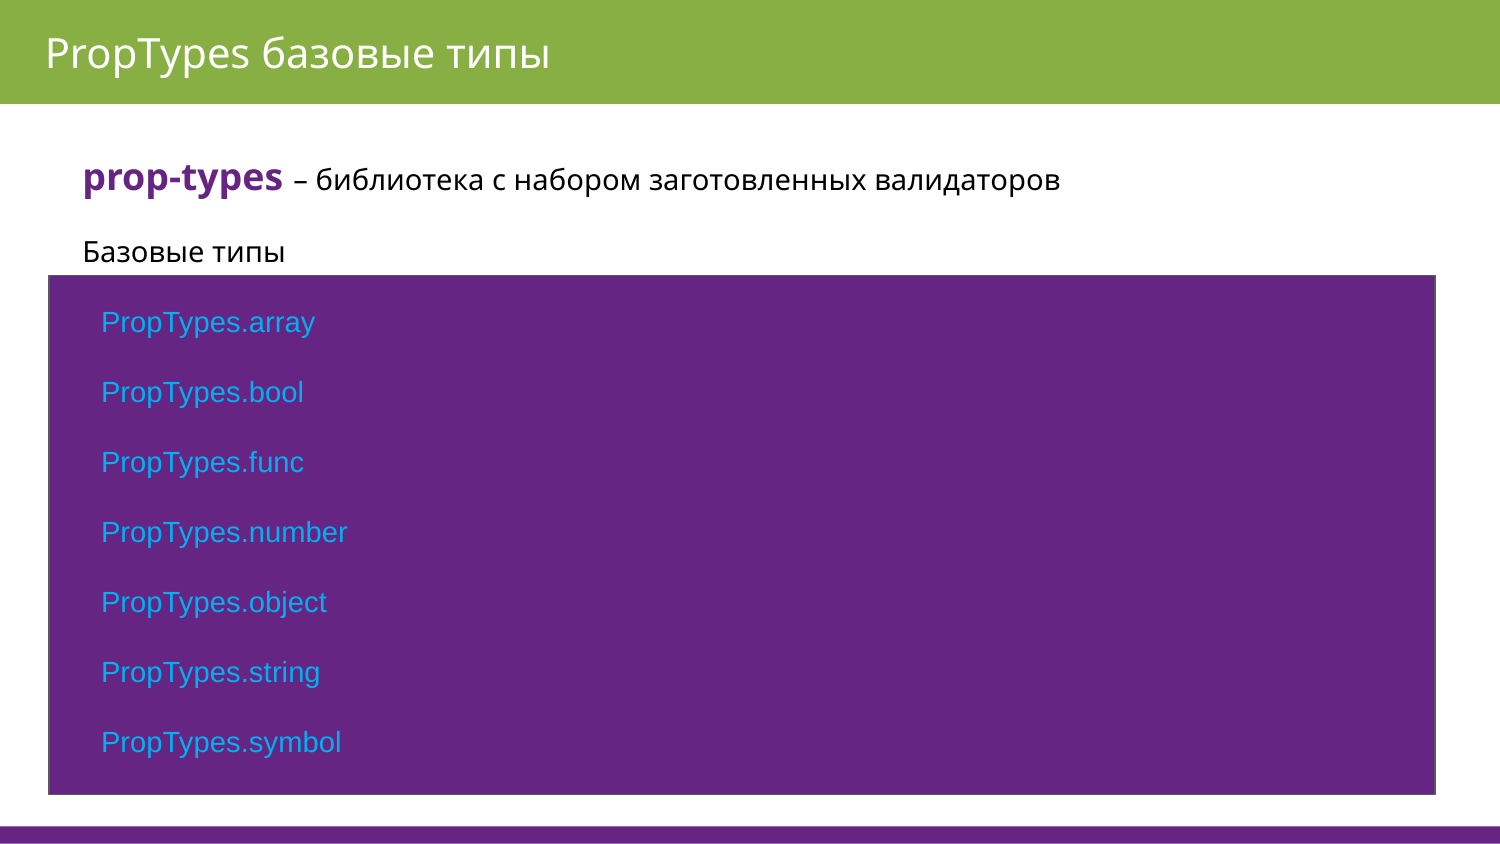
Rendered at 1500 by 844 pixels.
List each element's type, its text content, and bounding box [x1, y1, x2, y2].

list prop-types – библиотека с набором заготовленных валидаторов [44, 115, 1456, 213]
text_box PropTypes.array PropTypes.bool PropTypes.func PropTypes.number PropTypes.object PropTypes.string PropTypes.symbol [86, 288, 1400, 779]
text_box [0, 0, 1500, 104]
text_box [0, 826, 1500, 844]
text_box Базовые типы [44, 200, 1339, 276]
text_box [49, 275, 1436, 795]
